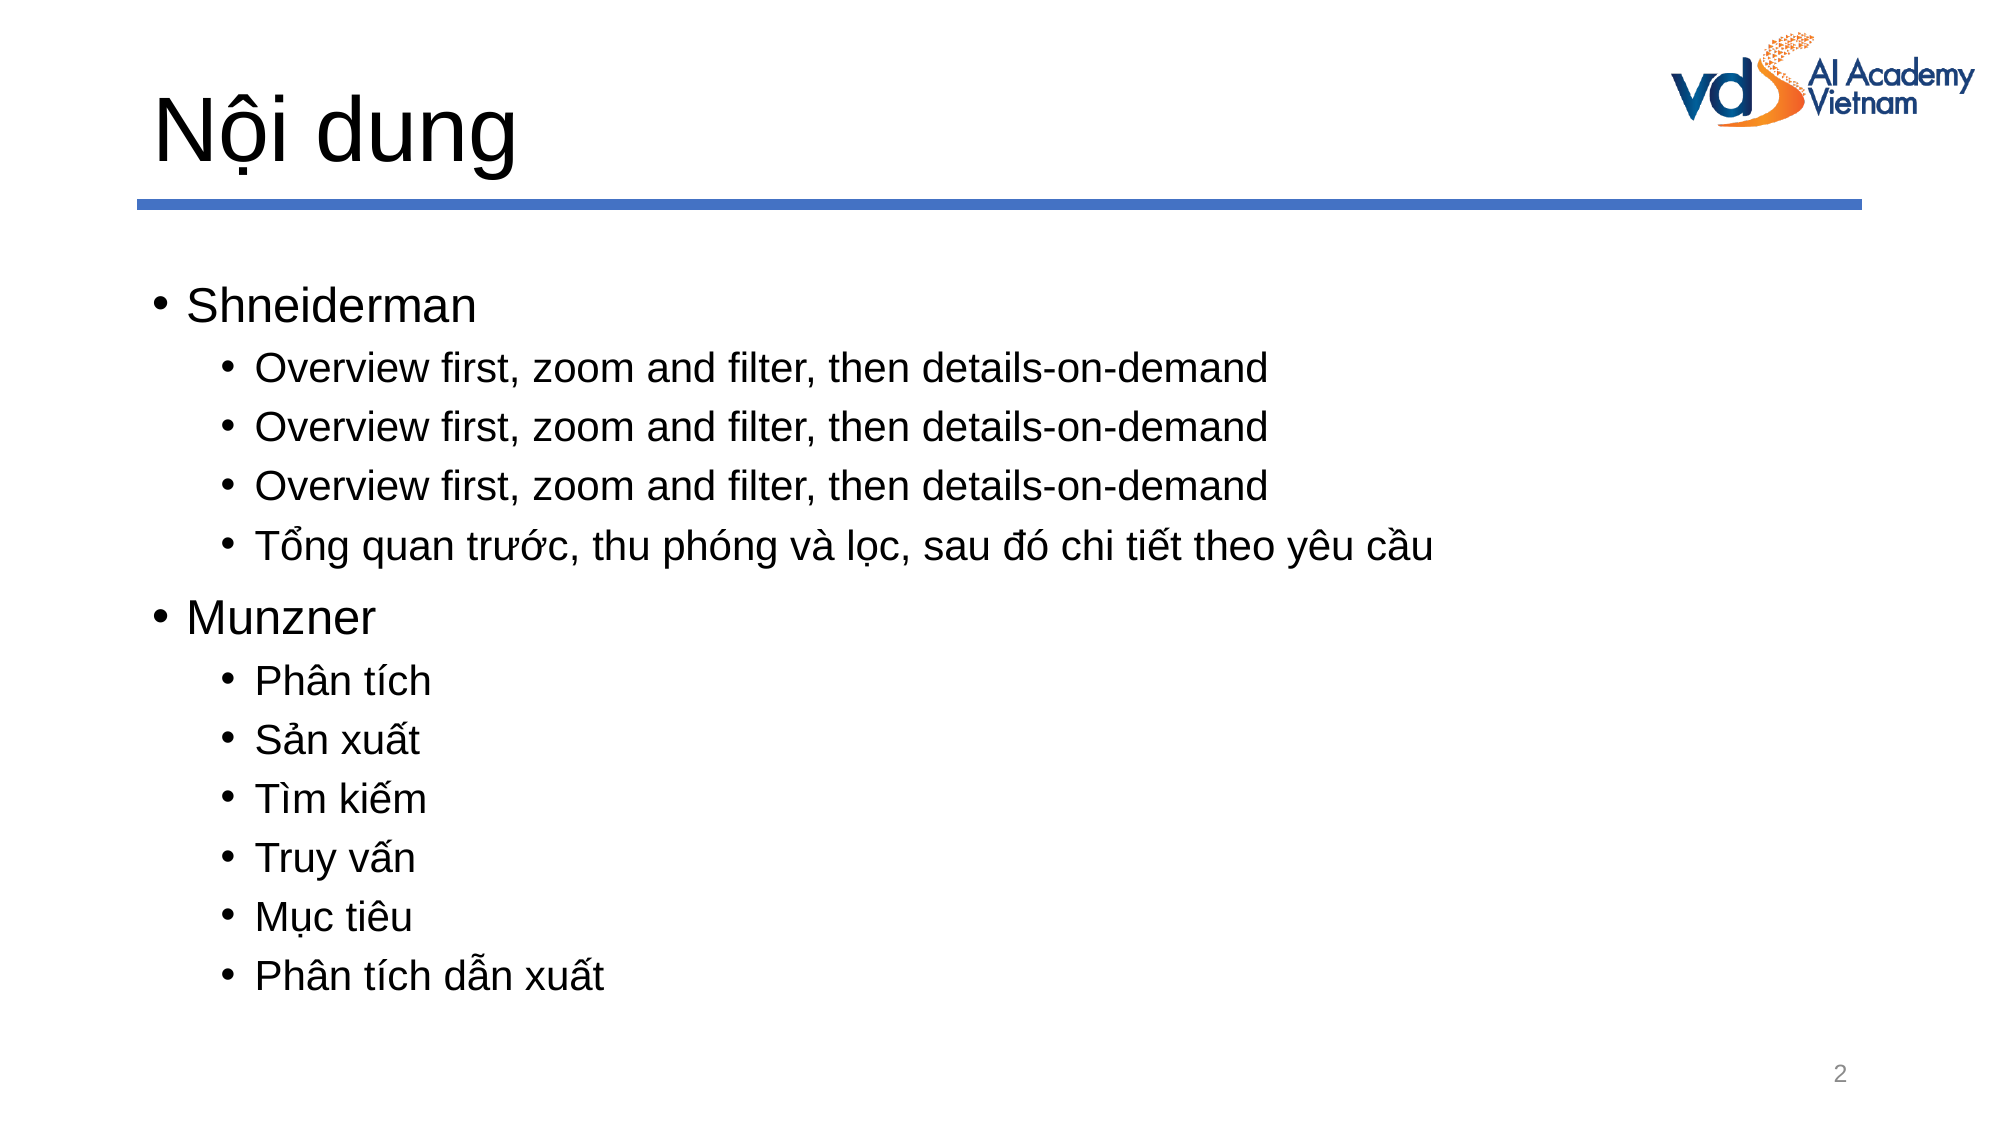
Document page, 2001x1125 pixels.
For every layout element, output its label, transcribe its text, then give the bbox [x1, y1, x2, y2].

list Shneiderman Overview first, zoom and filter, then details-on-demand Overview first, zoom and filter, then details-on-demand Overview first, zoom and filter, then details-on-demand Tổng quan trước, thu phóng và lọc, sau đó chi tiết theo yêu cầu Munzner Phân tích Sản xuất Tìm kiếm Truy vấn Mục tiêu Phân tích dẫn xuất [137, 265, 1863, 1014]
slide_number 2 [1412, 1042, 1863, 1103]
picture [1671, 32, 1975, 127]
title Nội dung [137, 59, 1863, 204]
